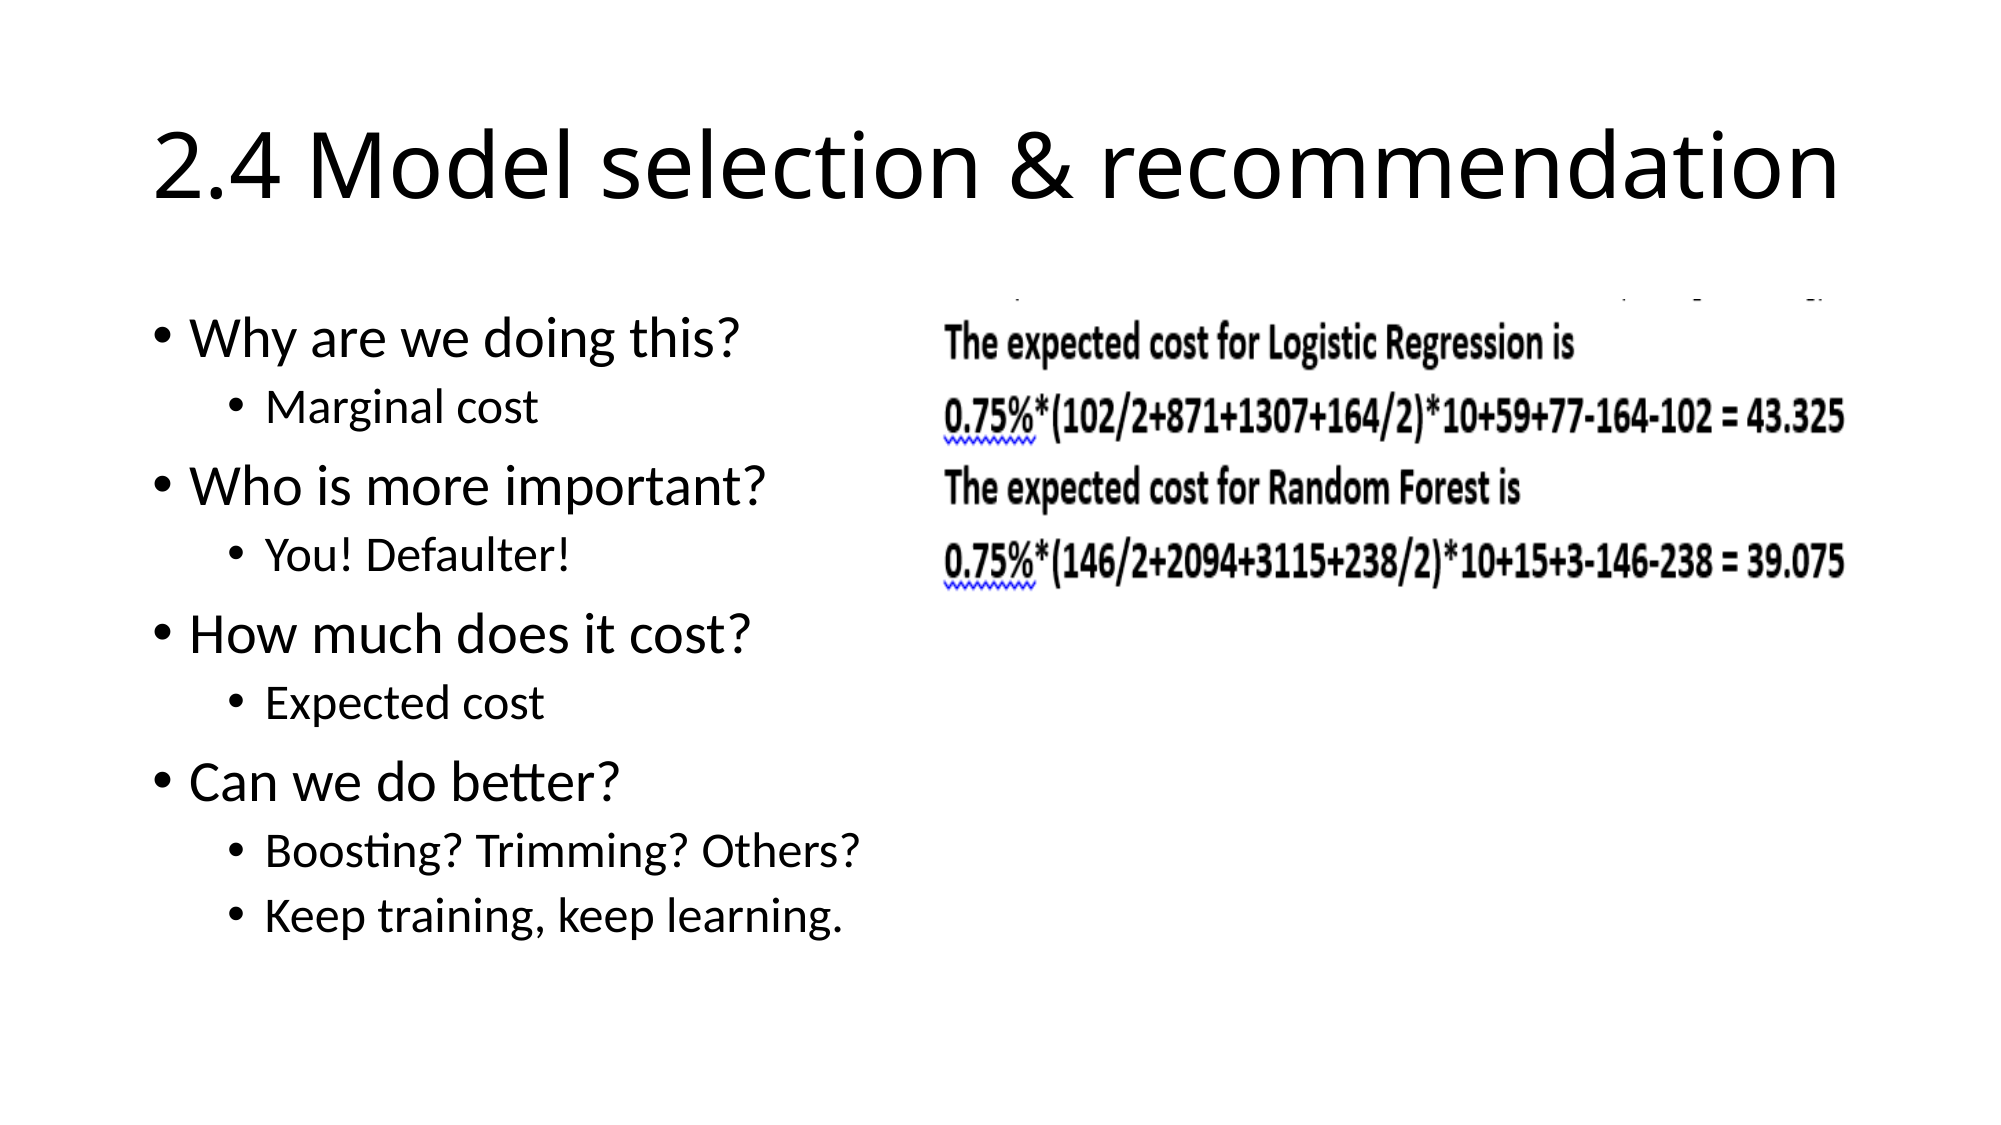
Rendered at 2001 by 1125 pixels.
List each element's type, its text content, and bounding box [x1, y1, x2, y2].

title 2.4 Model selection & recommendation [137, 59, 1863, 278]
picture [924, 299, 1863, 600]
list Why are we doing this? Marginal cost Who is more important? You! Defaulter! How much does it cost? Expected cost Can we do better? Boosting? Trimming? Others? Keep training, keep learning. [137, 299, 1863, 1014]
